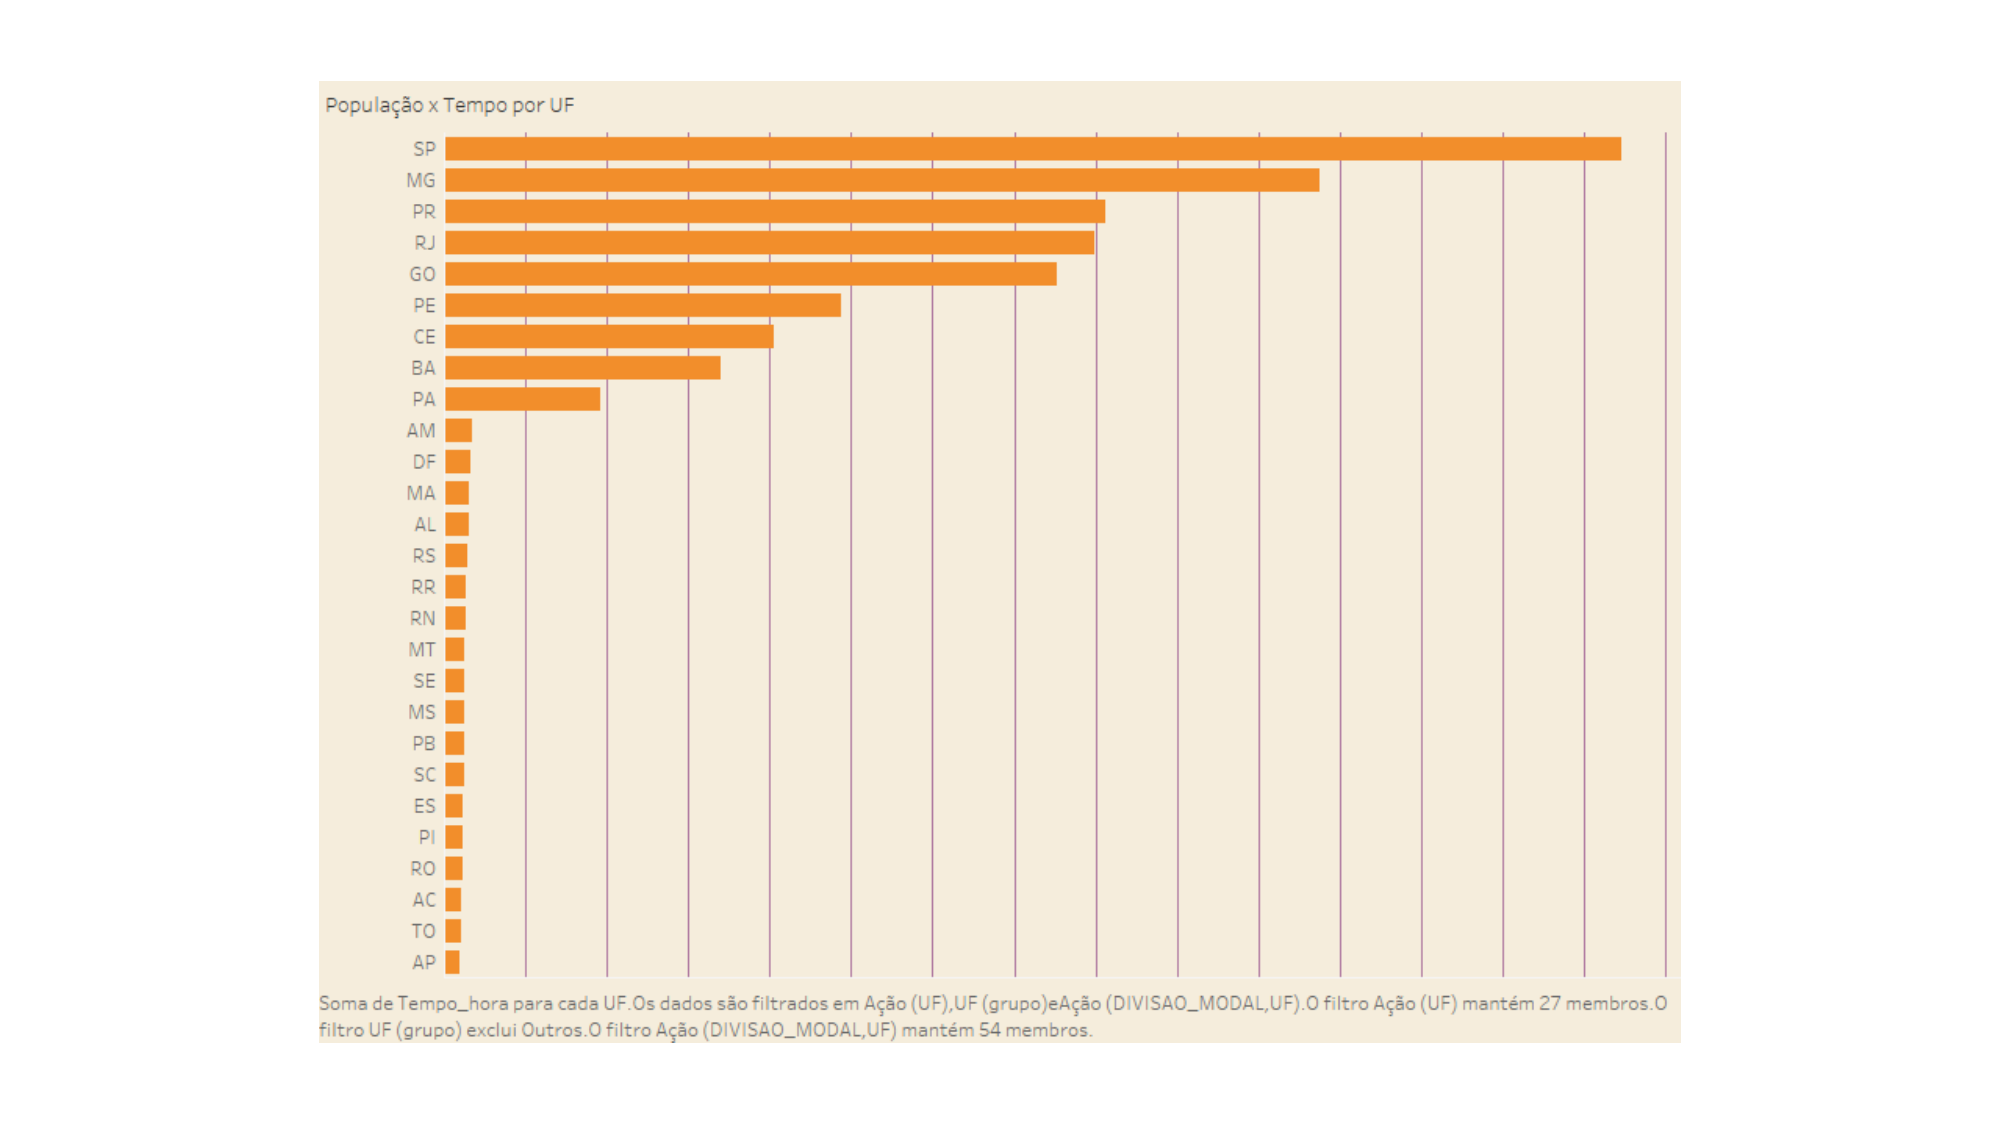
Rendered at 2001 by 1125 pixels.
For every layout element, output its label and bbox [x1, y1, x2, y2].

picture [319, 81, 1681, 1043]
